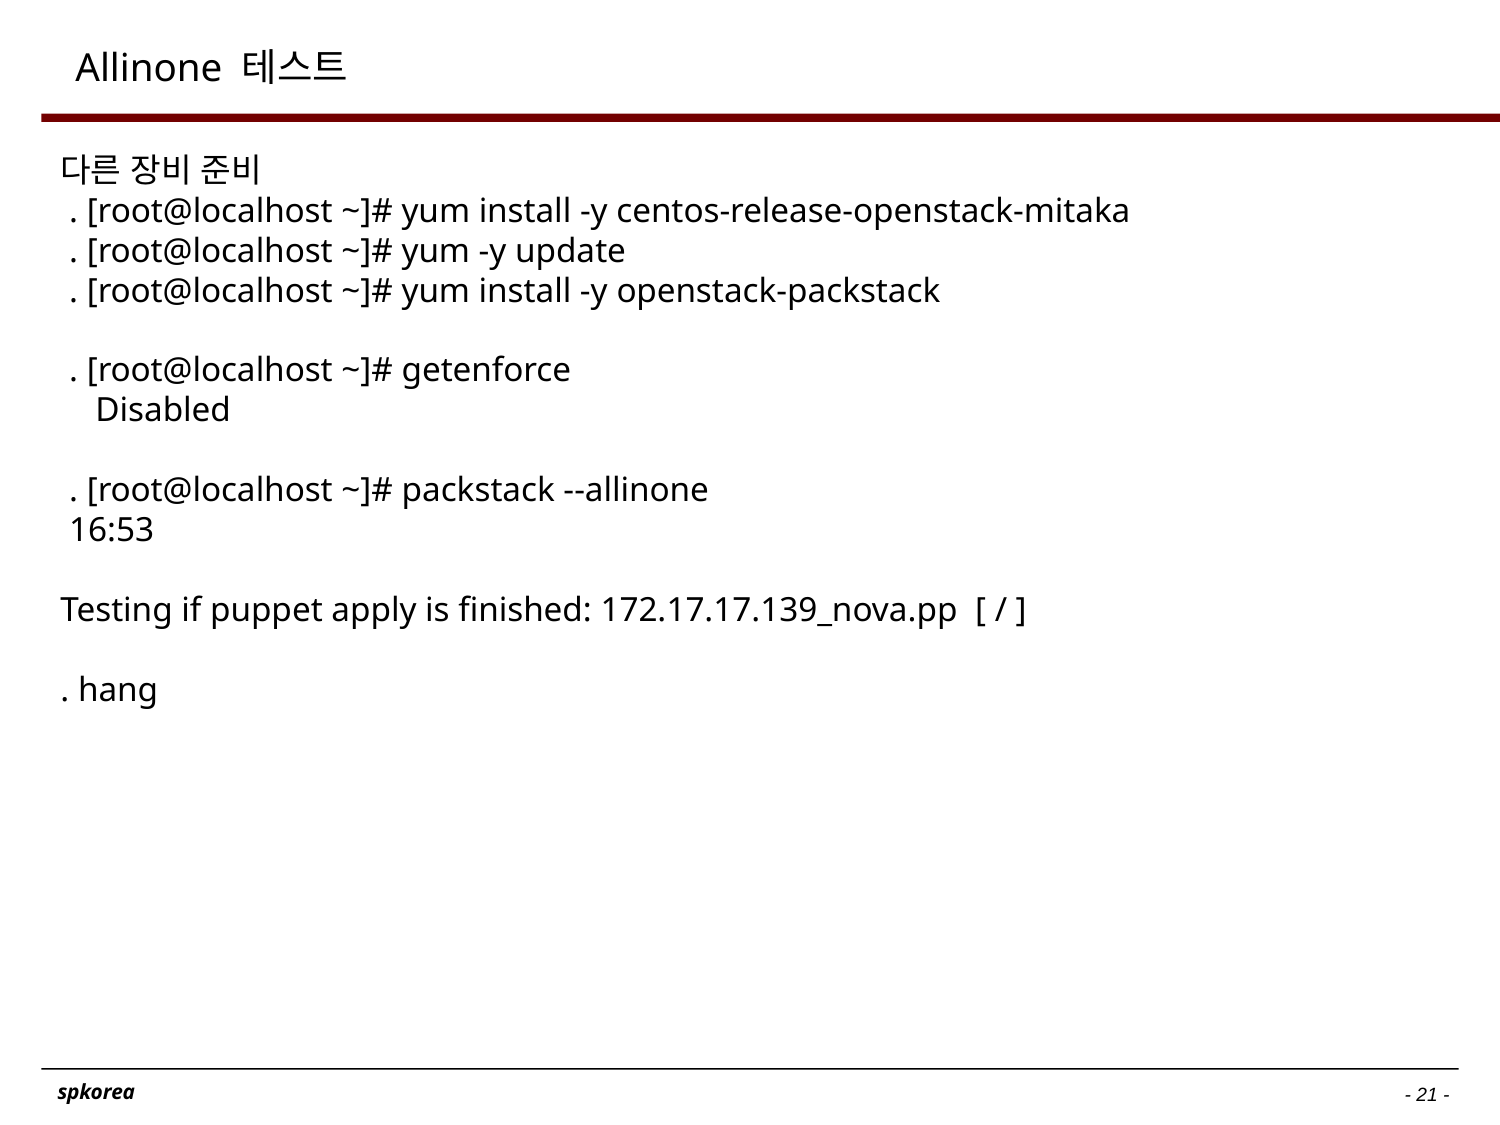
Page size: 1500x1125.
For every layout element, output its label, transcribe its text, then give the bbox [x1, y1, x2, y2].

list 다른 장비 준비 . [root@localhost ~]# yum install -y centos-release-openstack-mitaka . [root@localhost ~]# yum -y update . [root@localhost ~]# yum install -y openstack-packstack . [root@localhost ~]# getenforce Disabled . [root@localhost ~]# packstack --allinone 16:53 Testing if puppet apply is finished: 172.17.17.139_nova.pp [ / ] . hang [59, 148, 1460, 272]
title Allinone 테스트 [59, 38, 1414, 99]
